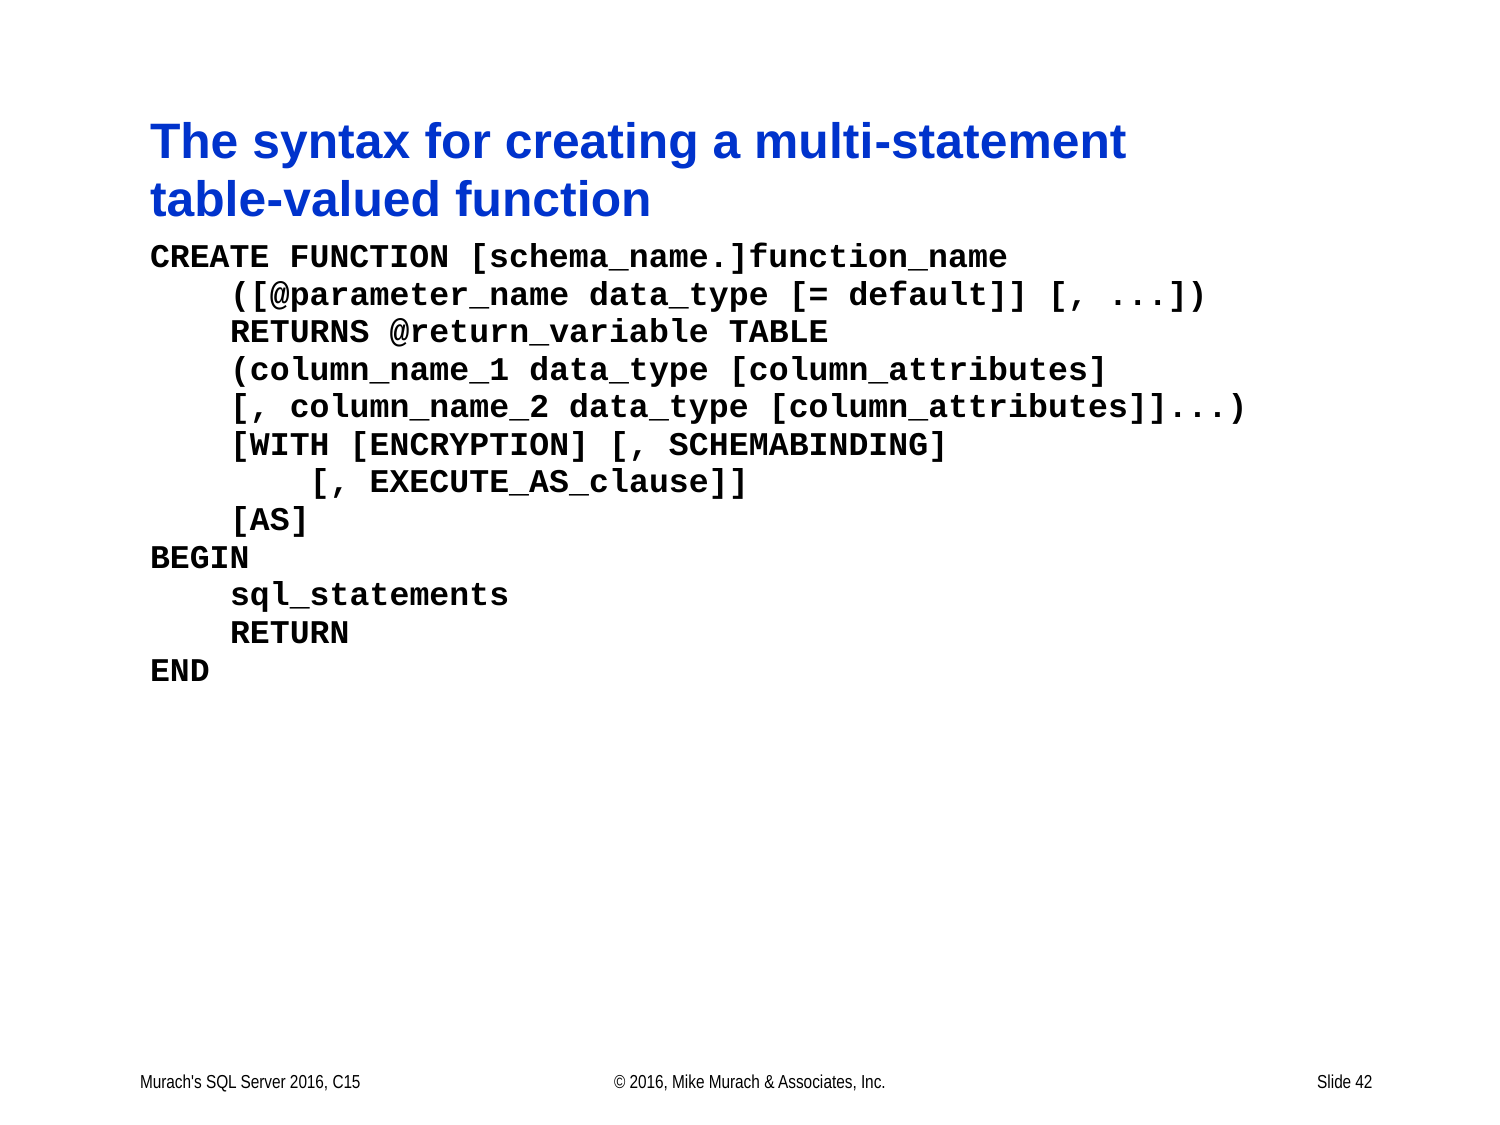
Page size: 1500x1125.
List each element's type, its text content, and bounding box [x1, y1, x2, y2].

slide_number Murach's SQL Server 2016, C15 [124, 1024, 451, 1101]
footer © 2016, Mike Murach & Associates, Inc. [474, 1024, 1026, 1101]
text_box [149, 112, 1347, 744]
slide_number Slide 42 [1074, 1024, 1388, 1101]
